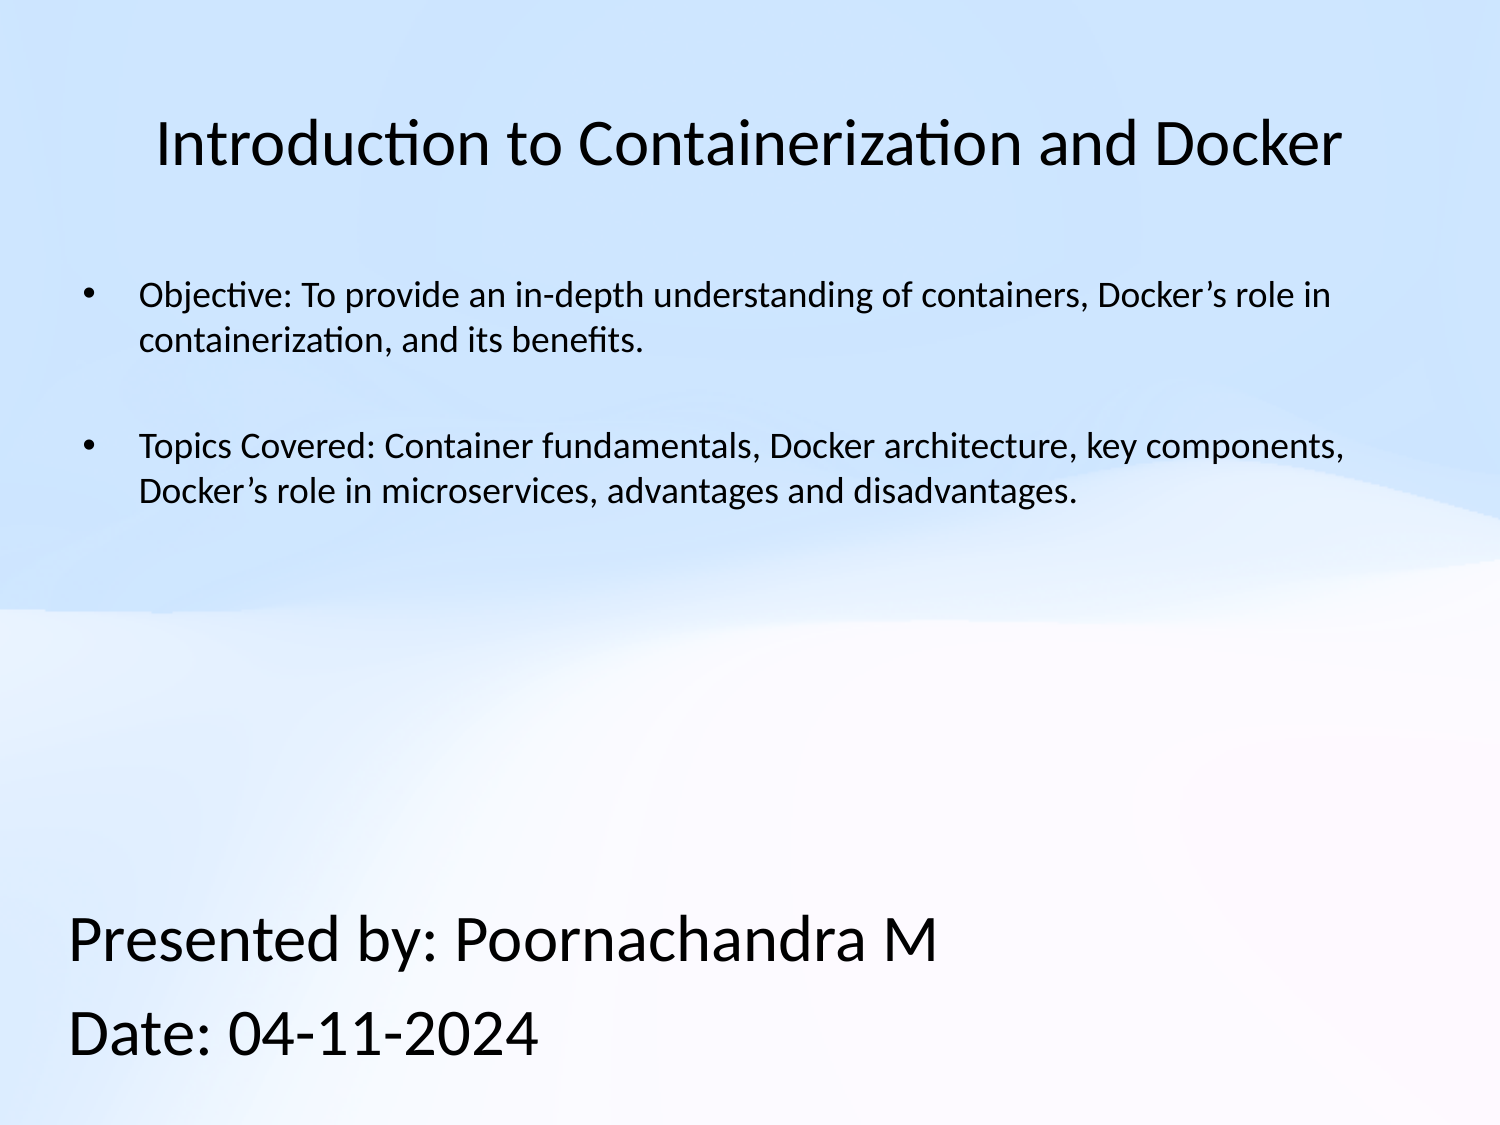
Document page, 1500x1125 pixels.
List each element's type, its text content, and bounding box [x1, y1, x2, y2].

title Introduction to Containerization and Docker [74, 44, 1426, 234]
text_box Presented by: Poornachandra M Date: 04-11-2024 [60, 887, 1440, 1077]
list Objective: To provide an in-depth understanding of containers, Docker’s role in containerization, and its benefits. Topics Covered: Container fundamentals, Docker architecture, key components, Docker’s role in microservices, advantages and disadvantages. [74, 261, 1426, 570]
picture [0, 0, 1500, 1125]
